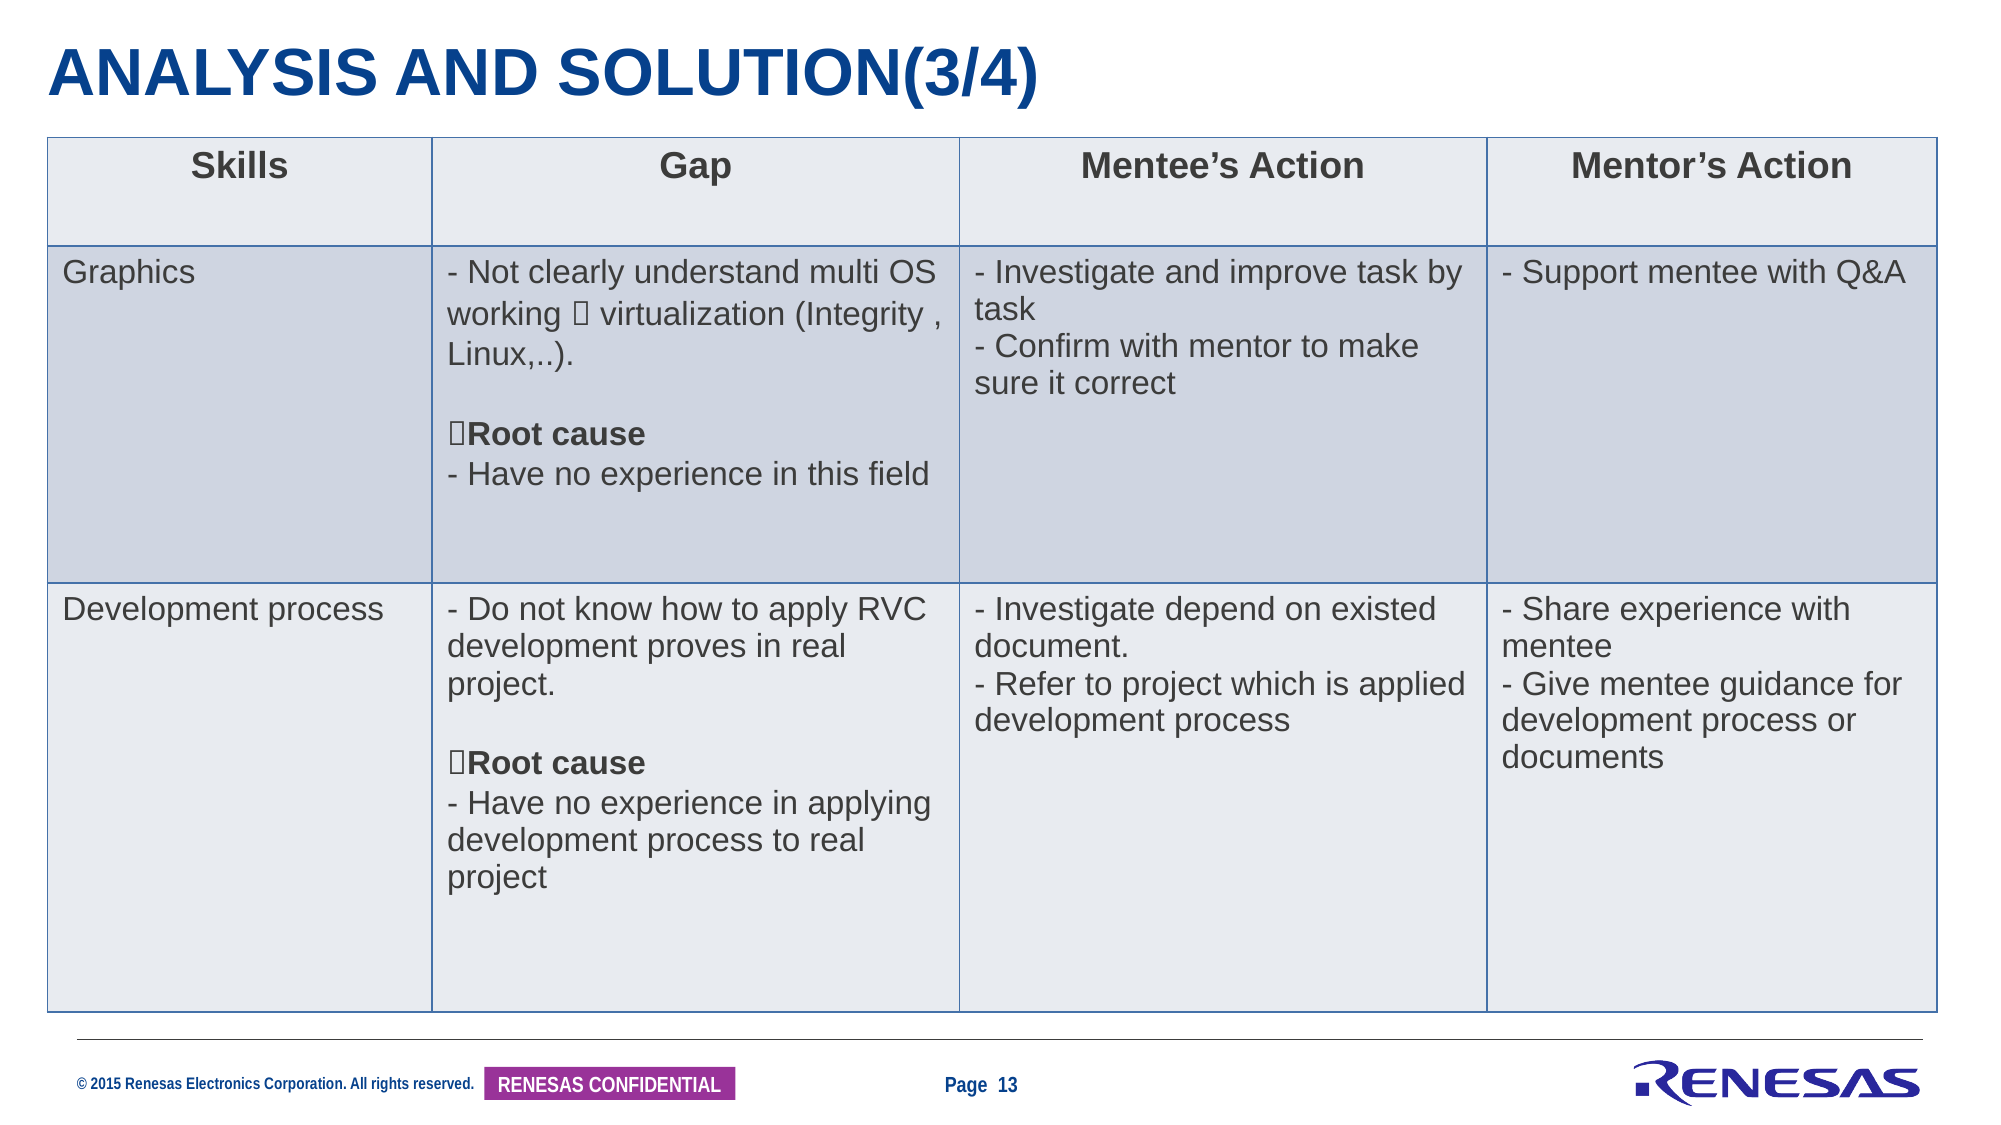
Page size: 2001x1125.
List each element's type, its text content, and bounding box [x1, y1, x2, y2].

table_header Mentor’s Action [1488, 138, 1936, 245]
table_header Gap [433, 138, 959, 245]
table_header Skills [48, 138, 431, 245]
table_cell - Share experience with mentee - Give mentee guidance for development process or documents [1488, 584, 1936, 1011]
title Analysis and solution(3/4) [47, 37, 1524, 111]
slide_number Page 13 [944, 1070, 1056, 1097]
table_cell - Support mentee with Q&A [1488, 247, 1936, 582]
table_cell Graphics [48, 247, 431, 582]
table_header Mentee’s Action [960, 138, 1486, 245]
table_cell - Investigate and improve task by task - Confirm with mentor to make sure it correct [960, 247, 1486, 582]
picture [1631, 1058, 1923, 1108]
table_cell - Do not know how to apply RVC development proves in real project. Root cause - Have no experience in applying development process to real project [433, 584, 959, 1011]
table_cell - Not clearly understand multi OS working  virtualization (Integrity , Linux,..). Root cause - Have no experience in this field [433, 247, 959, 582]
table_cell - Investigate depend on existed document. - Refer to project which is applied development process [960, 584, 1486, 1011]
table_cell Development process [48, 584, 431, 1011]
